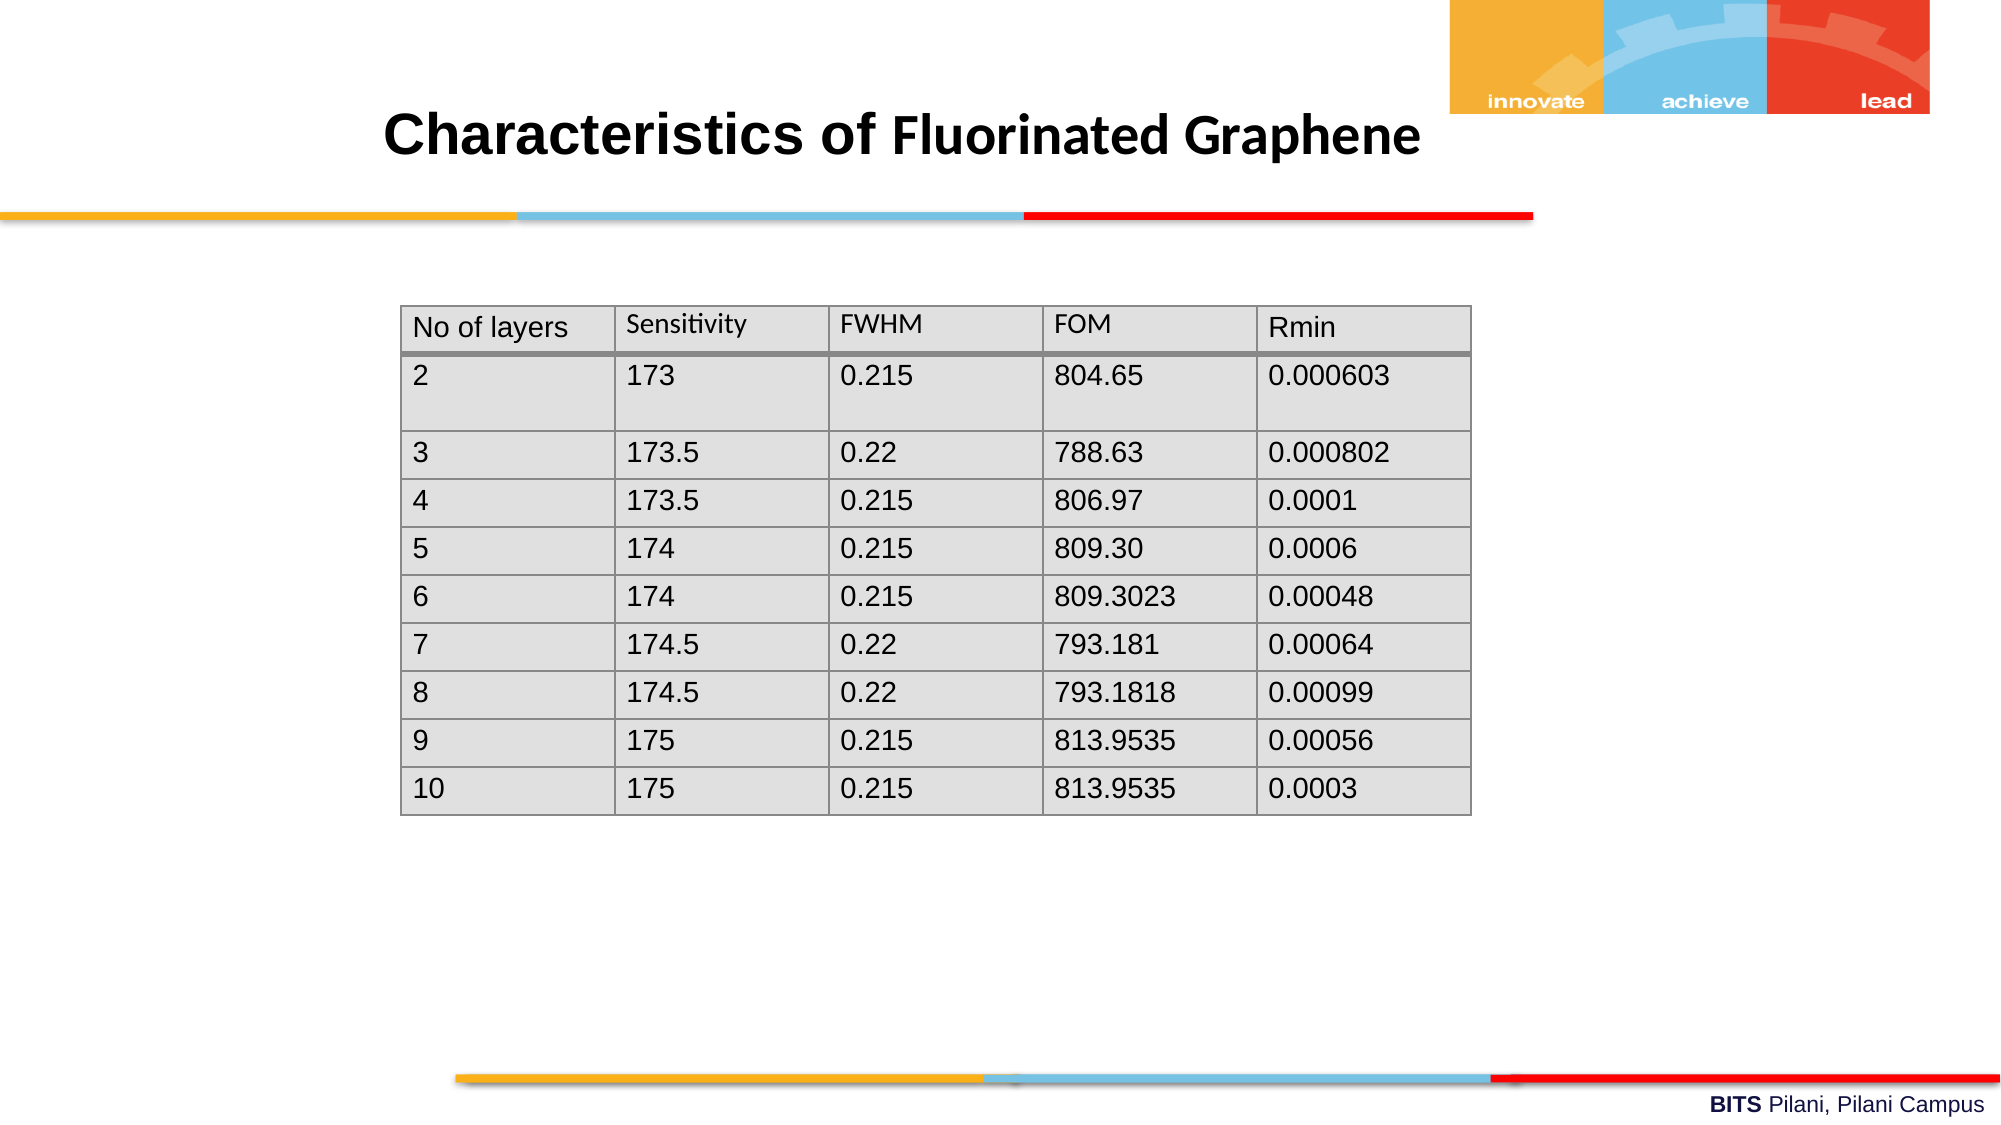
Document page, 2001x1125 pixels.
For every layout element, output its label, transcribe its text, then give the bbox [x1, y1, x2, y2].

table_header Sensitivity [616, 307, 828, 351]
table_cell 0.22 [830, 672, 1042, 718]
table_header FOM [1044, 307, 1256, 351]
table_cell 10 [402, 768, 614, 814]
table_cell 5 [402, 528, 614, 574]
table_cell 0.00048 [1258, 576, 1470, 622]
table_cell 809.3023 [1044, 576, 1256, 622]
table_cell 788.63 [1044, 432, 1256, 478]
table_cell 813.9535 [1044, 768, 1256, 814]
table_cell 0.00099 [1258, 672, 1470, 718]
table_cell 793.181 [1044, 624, 1256, 670]
table_cell 0.215 [830, 720, 1042, 766]
table_cell 806.97 [1044, 480, 1256, 526]
table_cell 4 [402, 480, 614, 526]
table_cell 174 [616, 528, 828, 574]
table_header Rmin [1258, 307, 1470, 351]
table_cell 0.215 [830, 768, 1042, 814]
table_cell 174.5 [616, 624, 828, 670]
table_cell 8 [402, 672, 614, 718]
table_cell 175 [616, 720, 828, 766]
table_cell 174.5 [616, 672, 828, 718]
picture [1449, 0, 1930, 114]
table_cell 0.215 [830, 576, 1042, 622]
table_cell 0.000802 [1258, 432, 1470, 478]
table_header FWHM [830, 307, 1042, 351]
table_cell 173 [616, 357, 828, 430]
table_cell 813.9535 [1044, 720, 1256, 766]
table_cell 0.000603 [1258, 357, 1470, 430]
text_box Characteristics of Fluorinated Graphene [372, 90, 1443, 172]
table_cell 804.65 [1044, 357, 1256, 430]
table_cell 173.5 [616, 480, 828, 526]
table_cell 173.5 [616, 432, 828, 478]
table_cell 809.30 [1044, 528, 1256, 574]
table_cell 9 [402, 720, 614, 766]
table_cell 0.215 [830, 528, 1042, 574]
table_cell 0.00064 [1258, 624, 1470, 670]
table_cell 0.215 [830, 480, 1042, 526]
table_cell 0.00056 [1258, 720, 1470, 766]
table_cell 0.22 [830, 624, 1042, 670]
table_header No of layers [402, 307, 614, 351]
table_cell 7 [402, 624, 614, 670]
table_cell 2 [402, 357, 614, 430]
table_cell 0.0006 [1258, 528, 1470, 574]
table_cell 0.22 [830, 432, 1042, 478]
table_cell 0.0003 [1258, 768, 1470, 814]
table_cell 6 [402, 576, 614, 622]
table_cell 174 [616, 576, 828, 622]
table_cell 175 [616, 768, 828, 814]
table_cell 0.0001 [1258, 480, 1470, 526]
table_cell 0.215 [830, 357, 1042, 430]
table_cell 793.1818 [1044, 672, 1256, 718]
table_cell 3 [402, 432, 614, 478]
